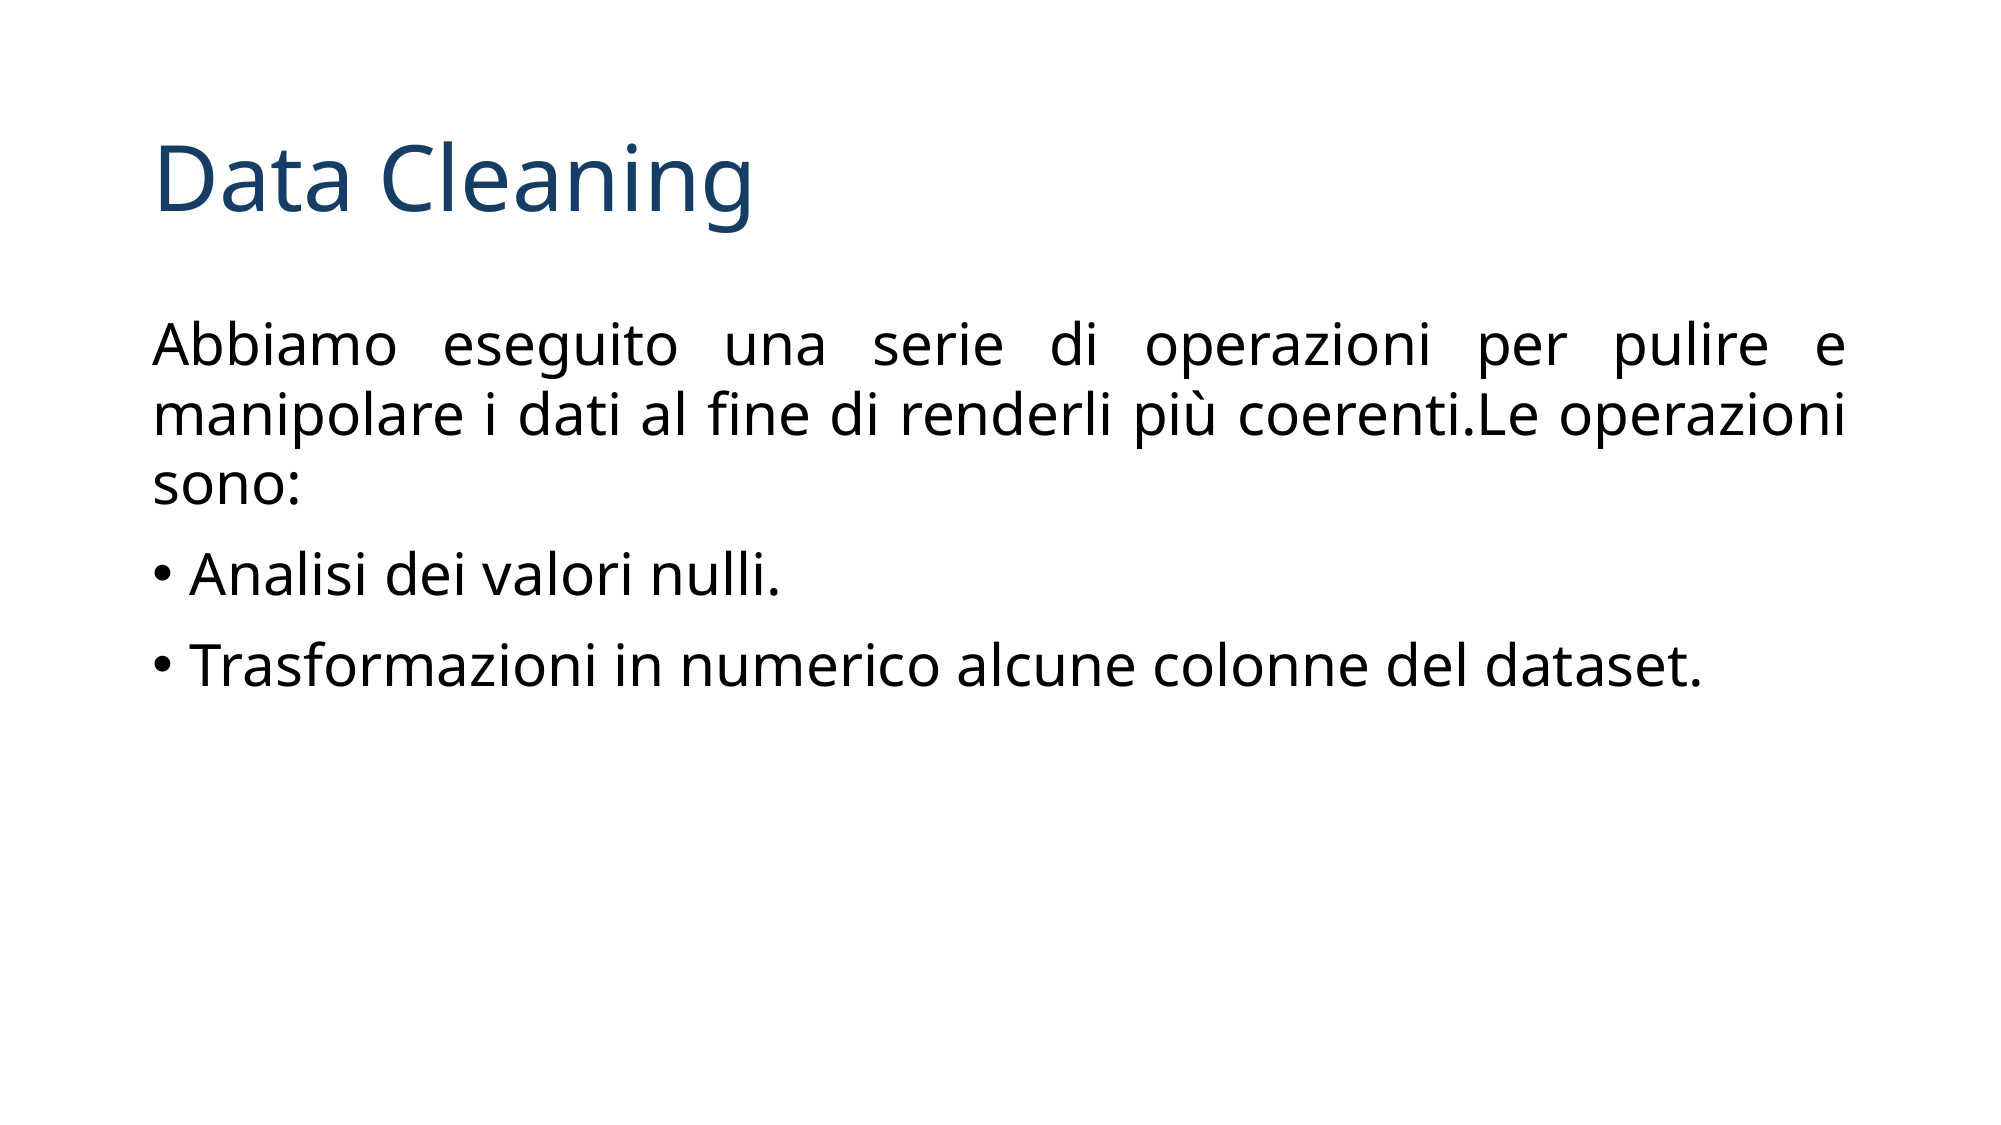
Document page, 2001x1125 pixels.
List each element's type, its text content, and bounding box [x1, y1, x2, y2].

text_box Data Cleaning [137, 111, 1863, 251]
list Abbiamo eseguito una serie di operazioni per pulire e manipolare i dati al fine di renderli più coerenti.Le operazioni sono: Analisi dei valori nulli. Trasformazioni in numerico alcune colonne del dataset. [137, 299, 1863, 1014]
